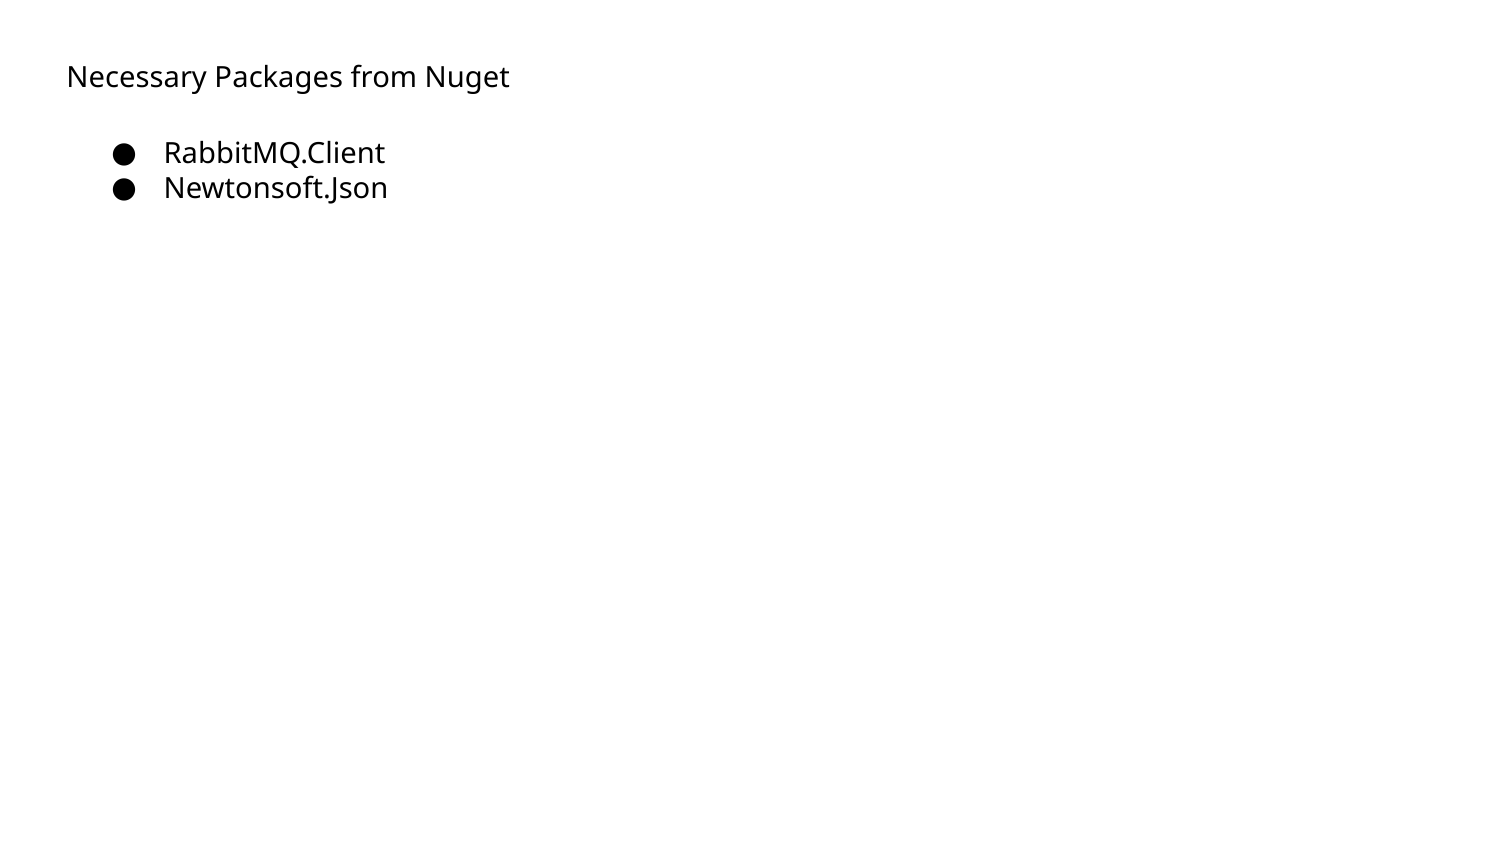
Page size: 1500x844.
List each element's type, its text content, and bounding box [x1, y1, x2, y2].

text_box Necessary Packages from Nuget [51, 42, 795, 108]
text_box RabbitMQ.Client Newtonsoft.Json [73, 119, 416, 219]
